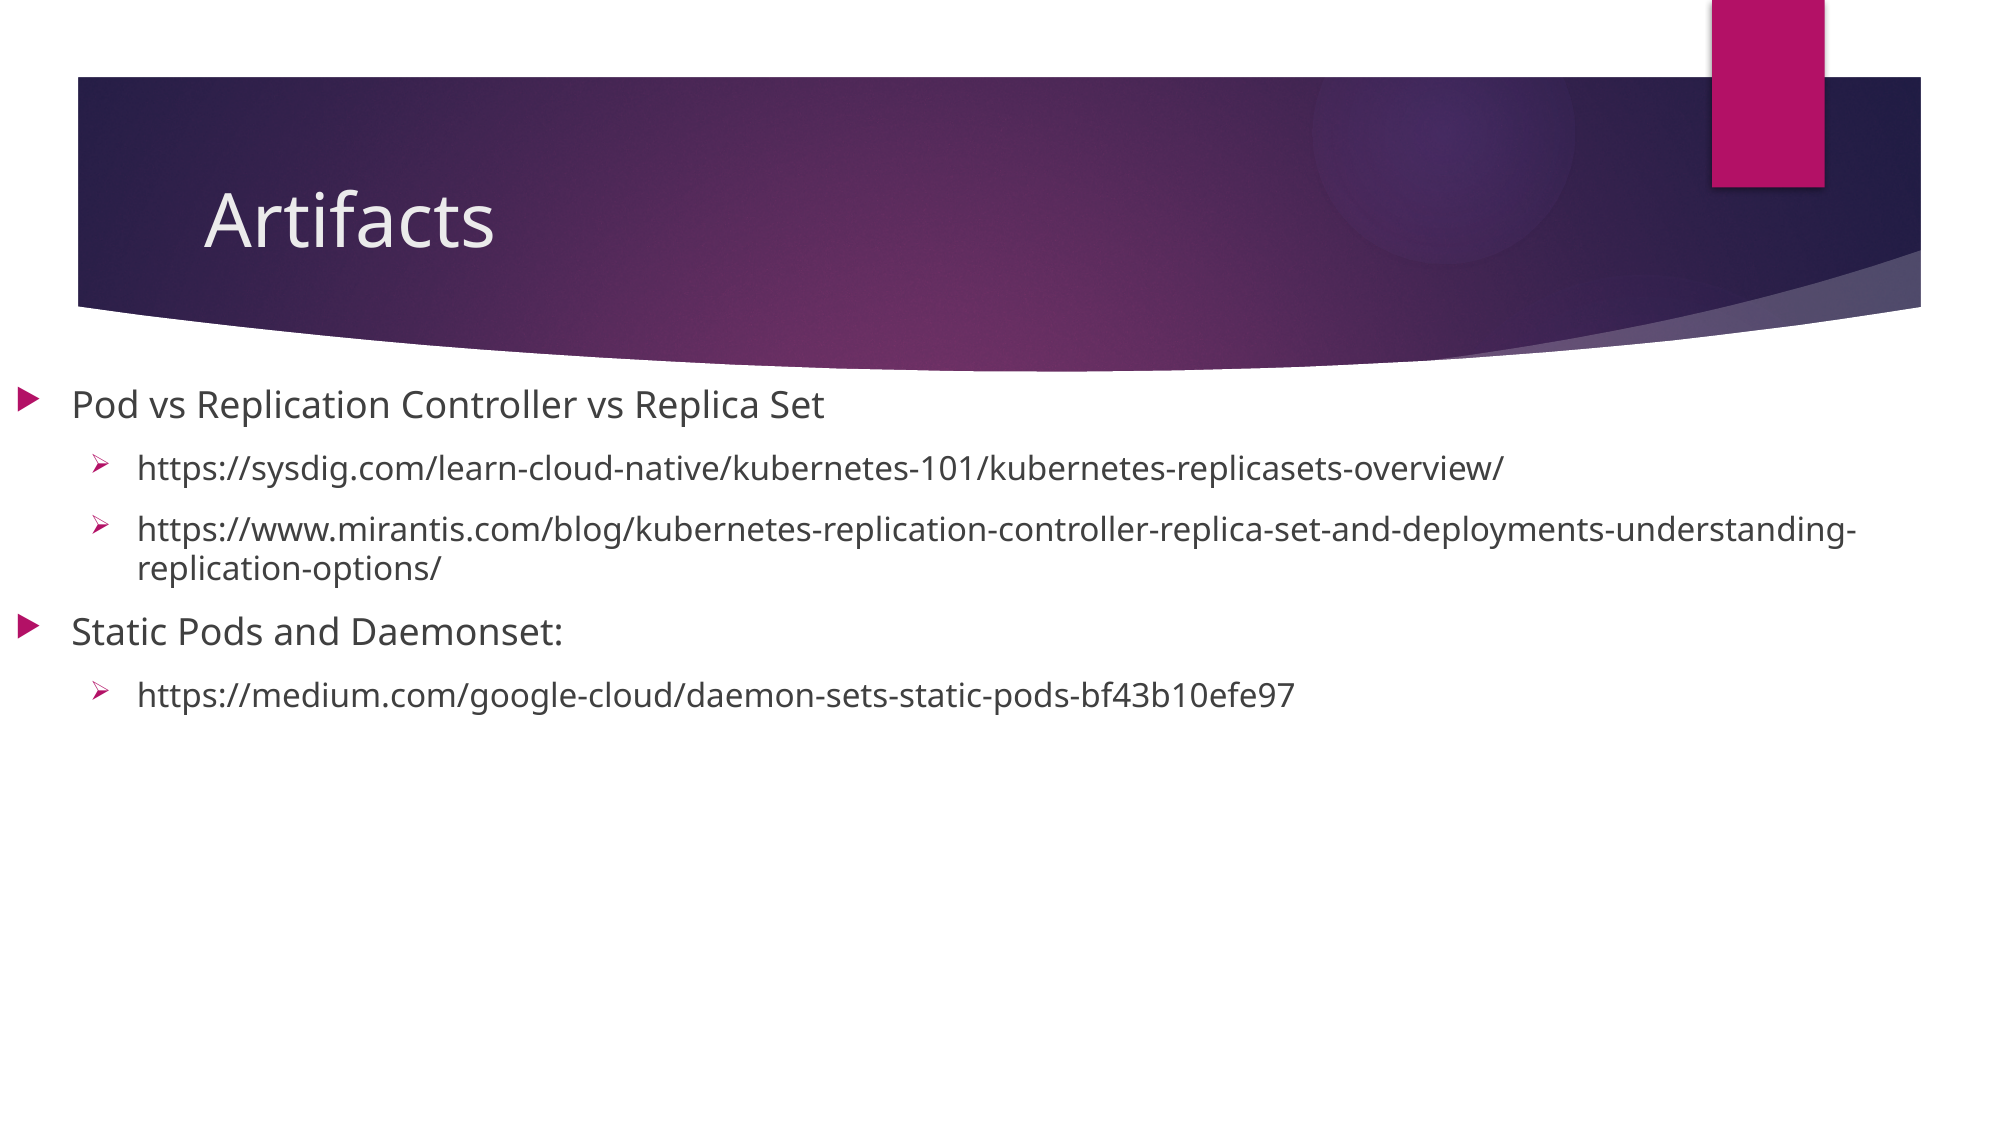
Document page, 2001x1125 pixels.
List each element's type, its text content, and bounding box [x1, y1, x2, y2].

title Artifacts [189, 159, 1627, 276]
list Pod vs Replication Controller vs Replica Set https://sysdig.com/learn-cloud-native/kubernetes-101/kubernetes-replicasets-overview/ https://www.mirantis.com/blog/kubernetes-replication-controller-replica-set-and-deployments-understanding-replication-options/ Static Pods and Daemonset: https://medium.com/google-cloud/daemon-sets-static-pods-bf43b10efe97 [0, 373, 2000, 1125]
